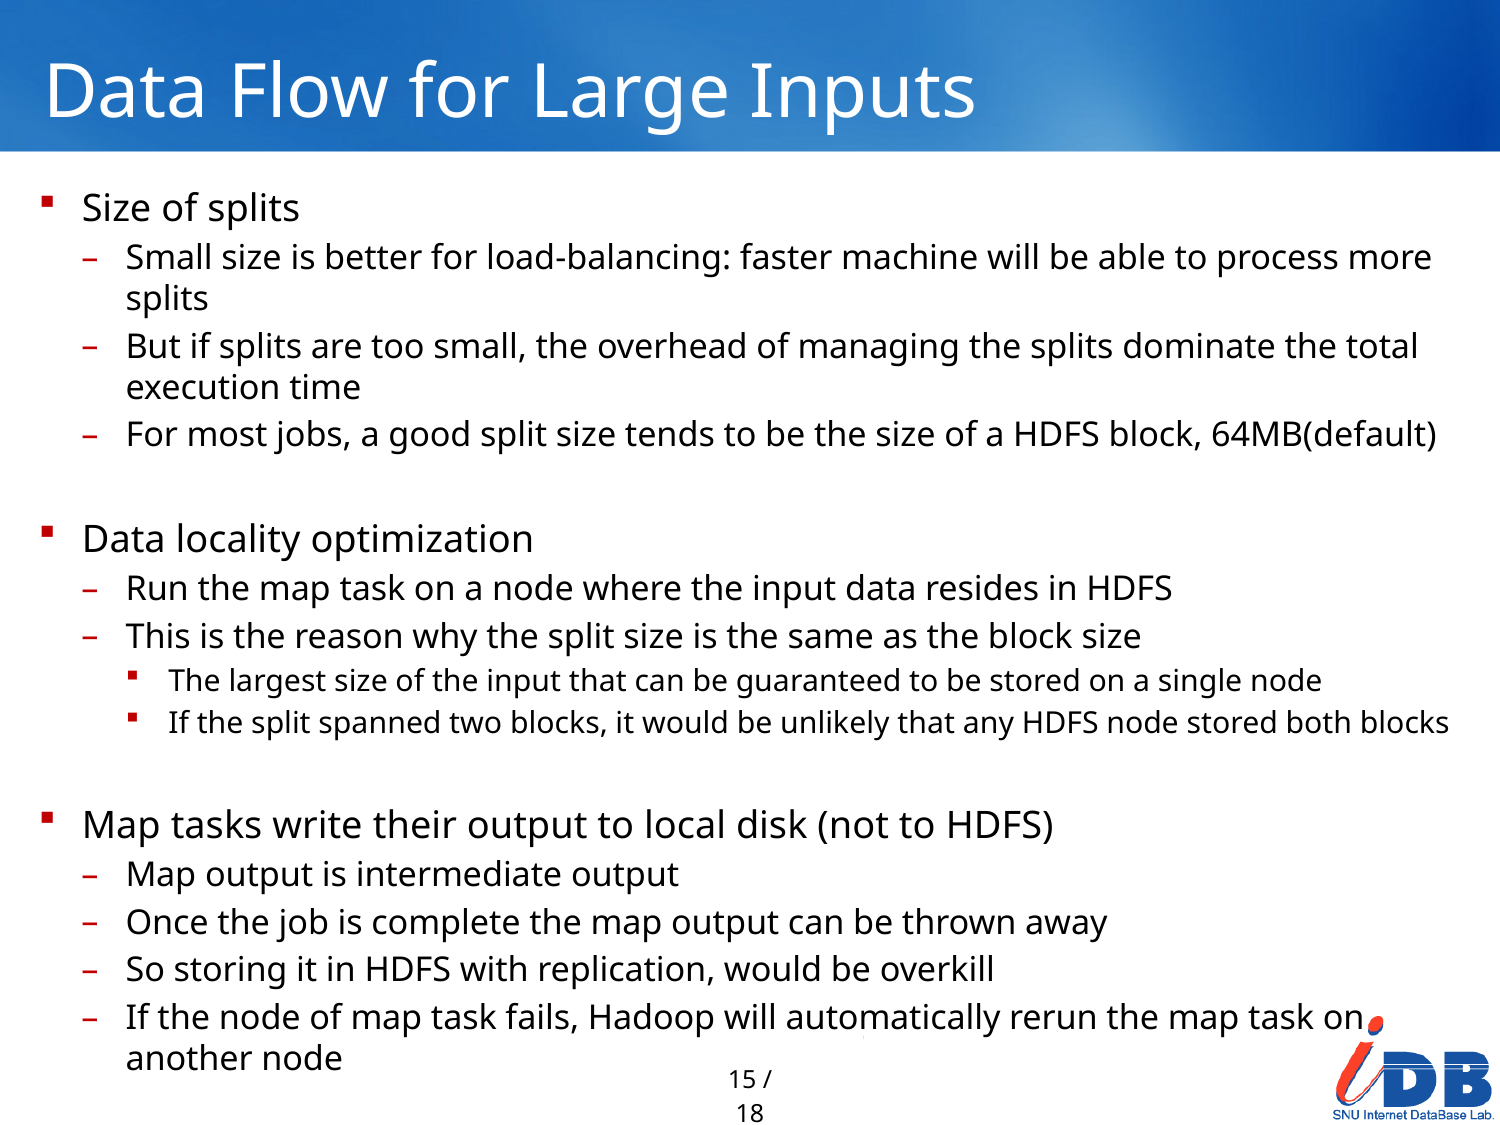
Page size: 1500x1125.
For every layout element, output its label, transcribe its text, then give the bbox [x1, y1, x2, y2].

slide_number 15 / 18 [697, 1078, 803, 1114]
title Data Flow for Large Inputs [28, 23, 1472, 153]
picture [0, 0, 1500, 1125]
list Size of splits Small size is better for load-balancing: faster machine will be able to process more splits But if splits are too small, the overhead of managing the splits dominate the total execution time For most jobs, a good split size tends to be the size of a HDFS block, 64MB(default) Data locality optimization Run the map task on a node where the input data resides in HDFS This is the reason why the split size is the same as the block size The largest size of the input that can be guaranteed to be stored on a single node If the split spanned two blocks, it would be unlikely that any HDFS node stored both blocks Map tasks write their output to local disk (not to HDFS) Map output is intermediate output Once the job is complete the map output can be thrown away So storing it in HDFS with replication, would be overkill If the node of map task fails, Hadoop will automatically rerun the map task on another node [23, 175, 1477, 1102]
